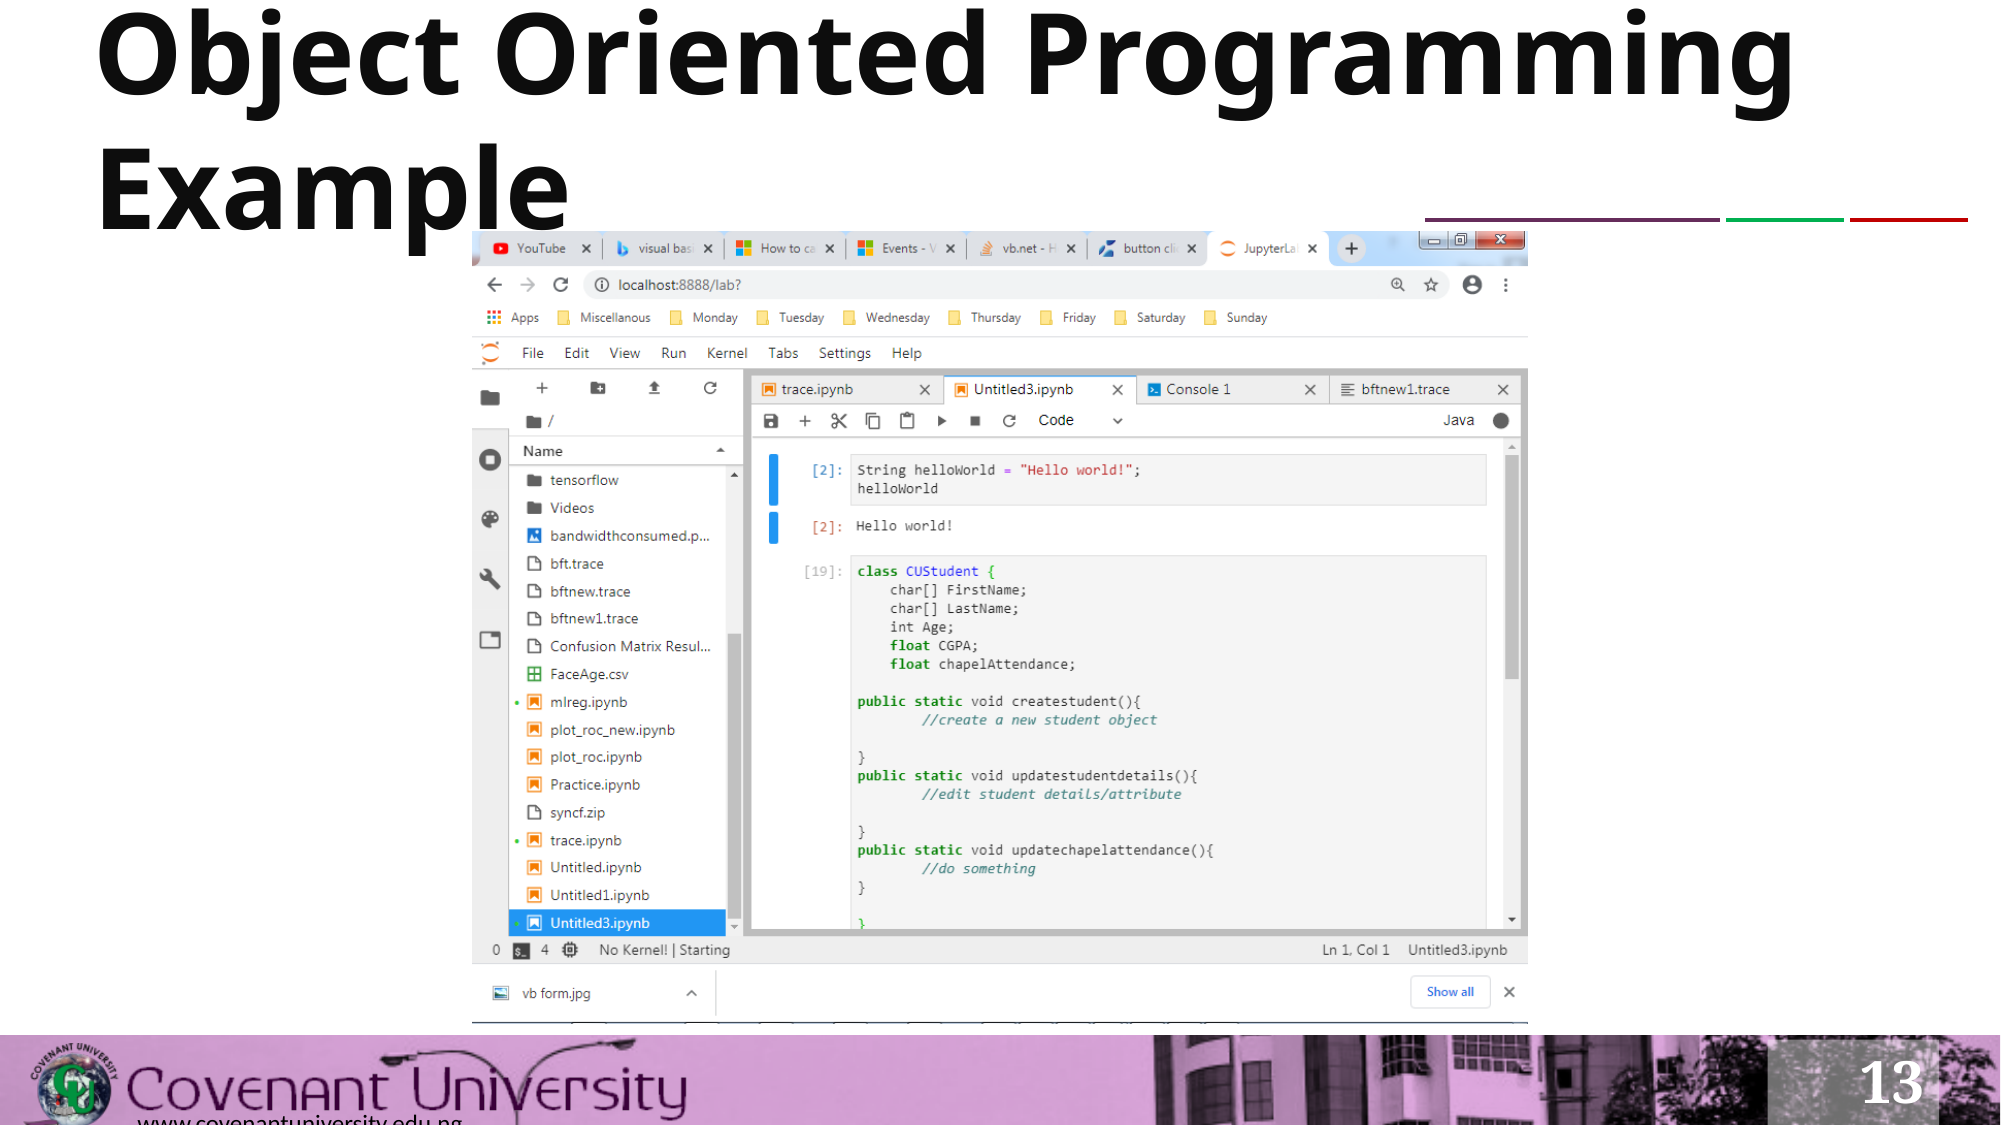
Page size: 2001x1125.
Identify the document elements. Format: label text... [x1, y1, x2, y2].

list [472, 231, 1528, 1024]
picture [23, 1036, 1071, 1125]
title Object Oriented Programming Example [74, 20, 2000, 213]
